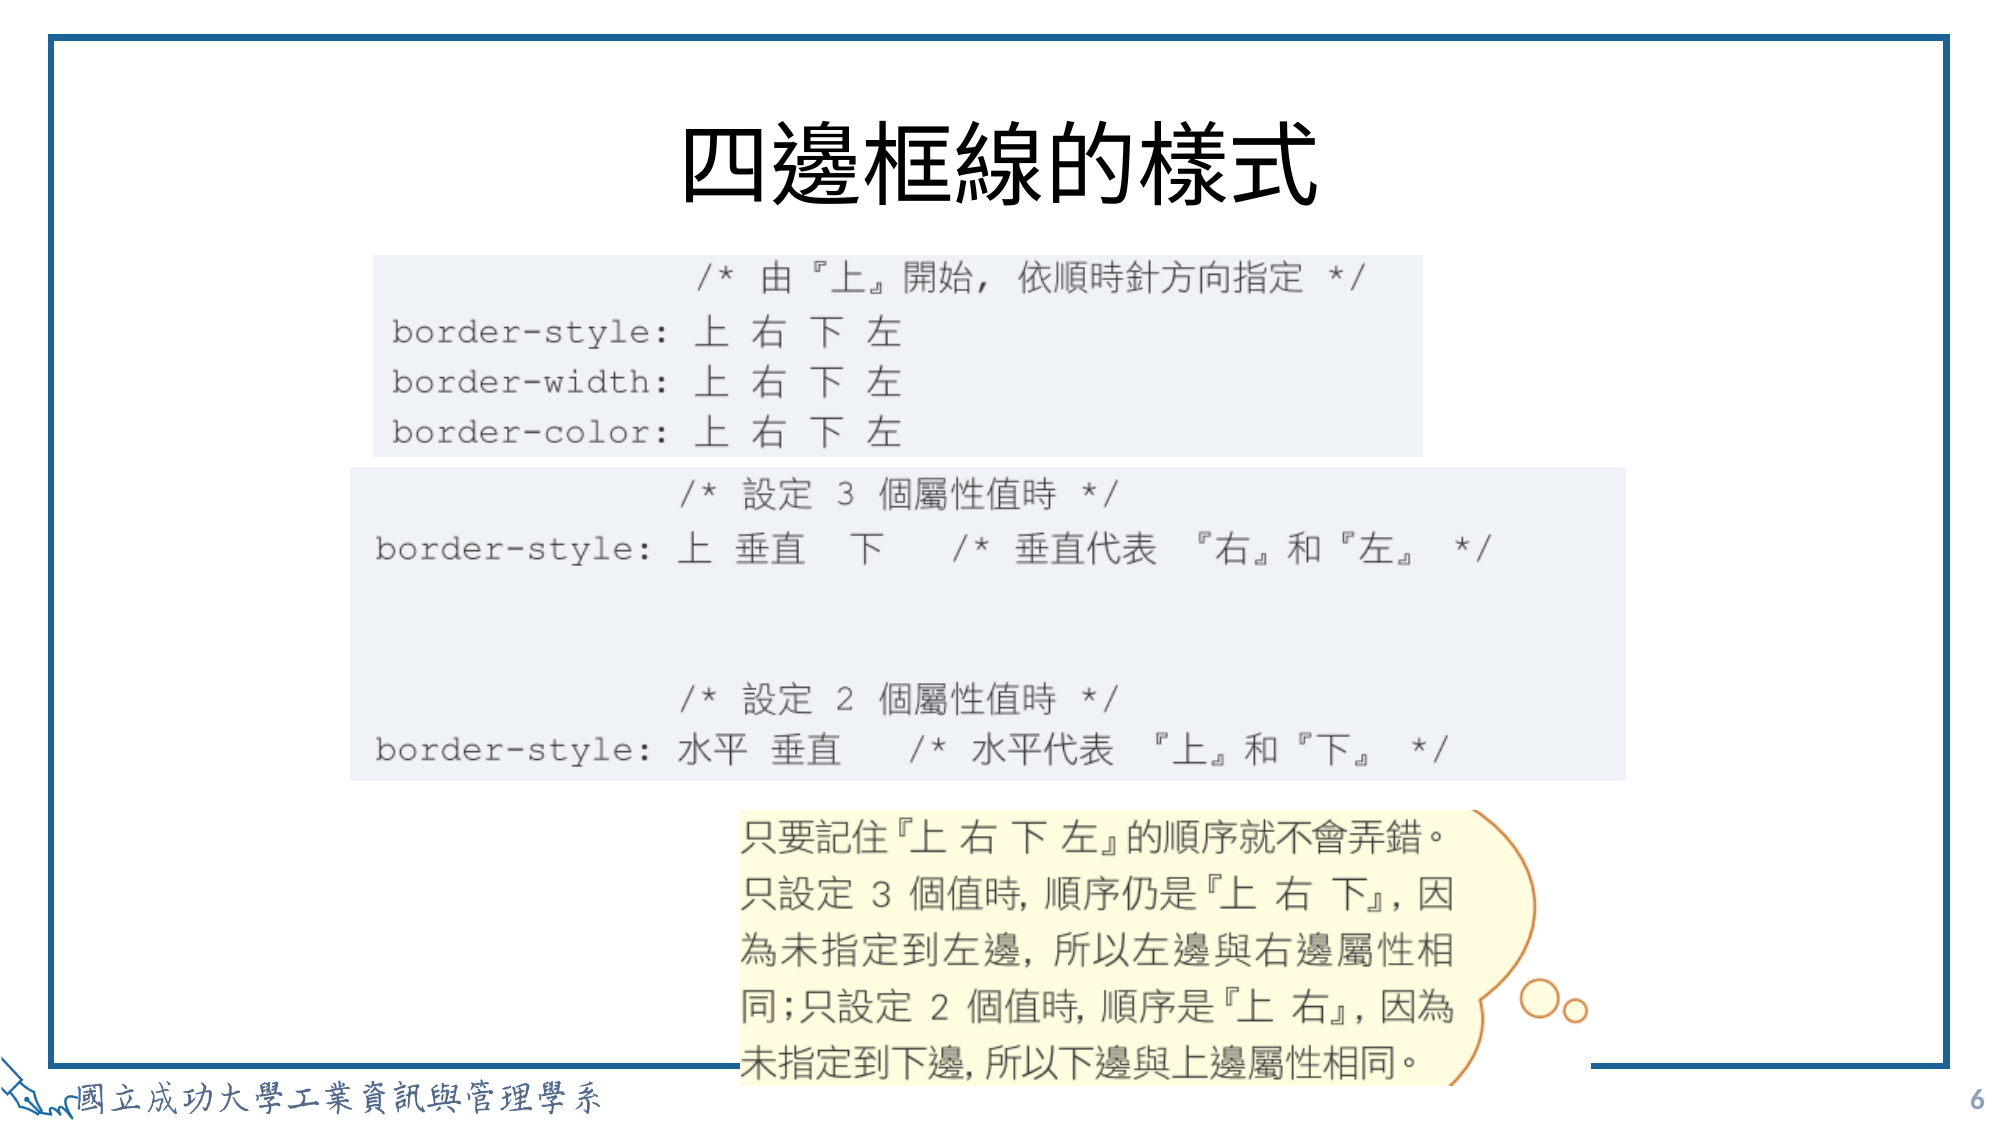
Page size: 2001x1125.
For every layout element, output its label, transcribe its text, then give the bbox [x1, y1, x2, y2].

title 四邊框線的樣式 [137, 59, 1863, 278]
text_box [350, 255, 1626, 1086]
picture [0, 1049, 80, 1125]
slide_number 6 [1550, 1067, 2000, 1125]
